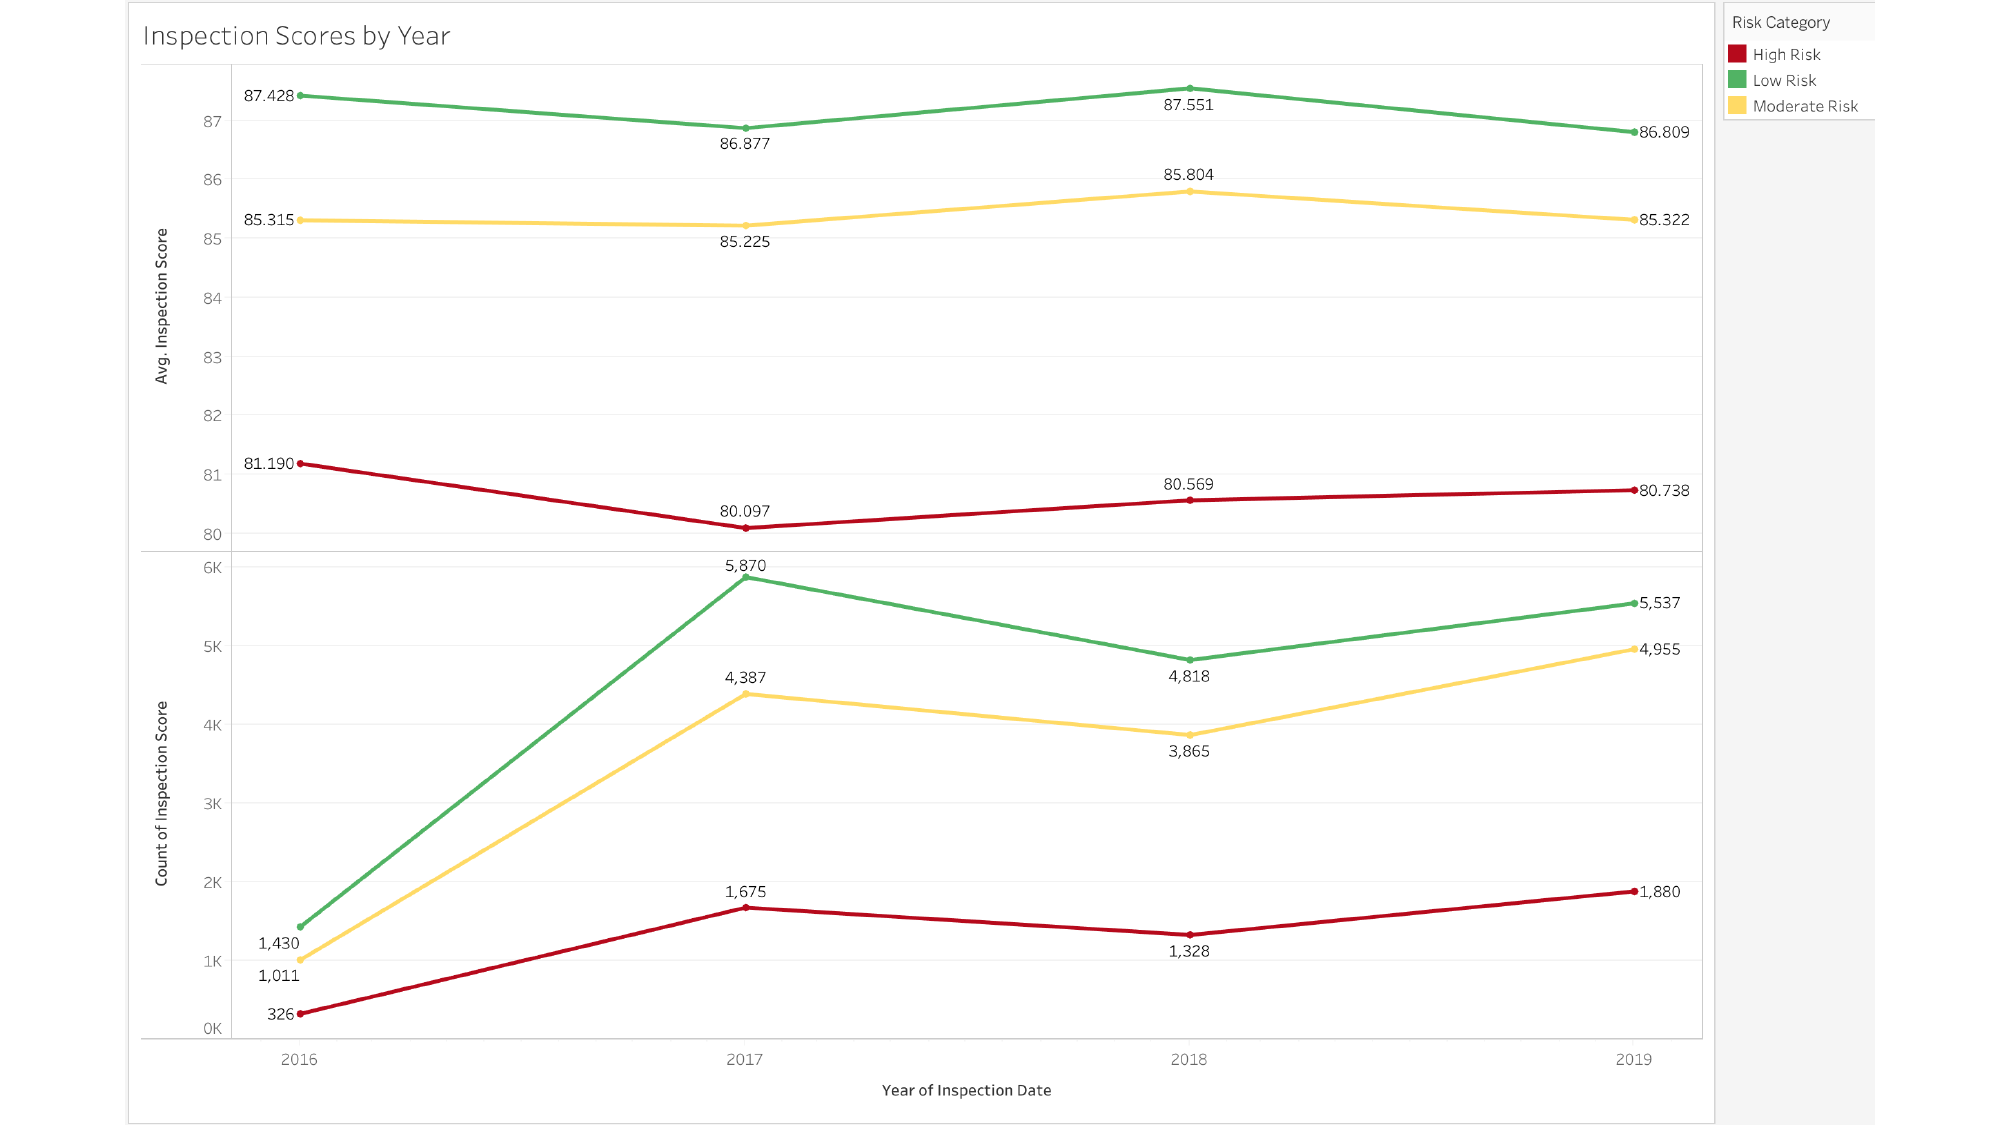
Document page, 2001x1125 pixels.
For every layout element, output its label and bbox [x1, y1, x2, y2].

picture [125, 0, 1875, 1125]
